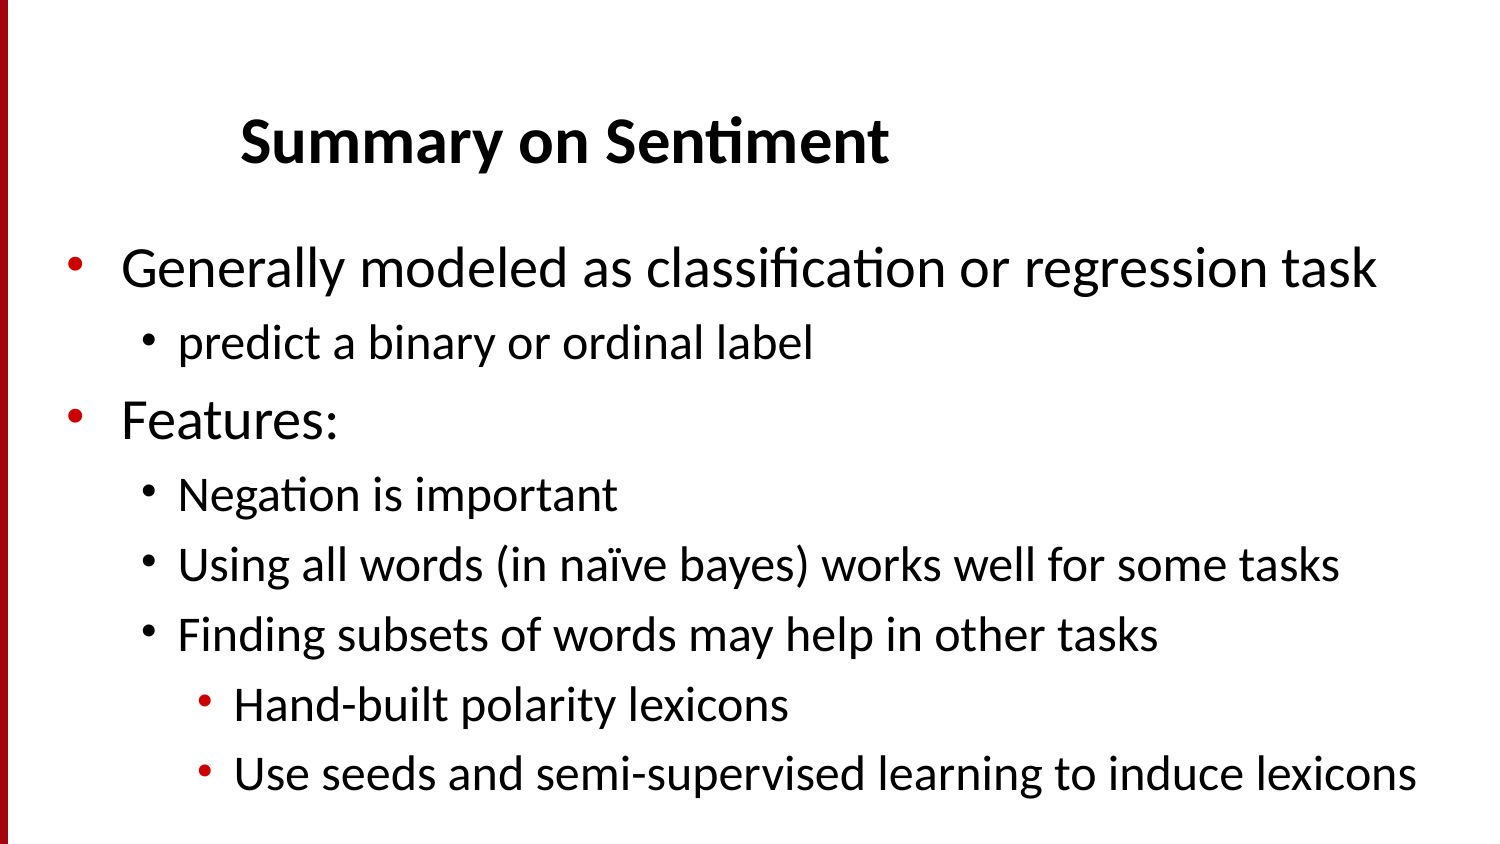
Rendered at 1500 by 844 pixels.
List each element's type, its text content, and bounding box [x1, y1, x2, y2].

list Generally modeled as classification or regression task predict a binary or ordinal label Features: Negation is important Using all words (in naïve bayes) works well for some tasks Finding subsets of words may help in other tasks Hand-built polarity lexicons Use seeds and semi-supervised learning to induce lexicons [50, 221, 1450, 822]
title Summary on Sentiment [225, 62, 1450, 185]
